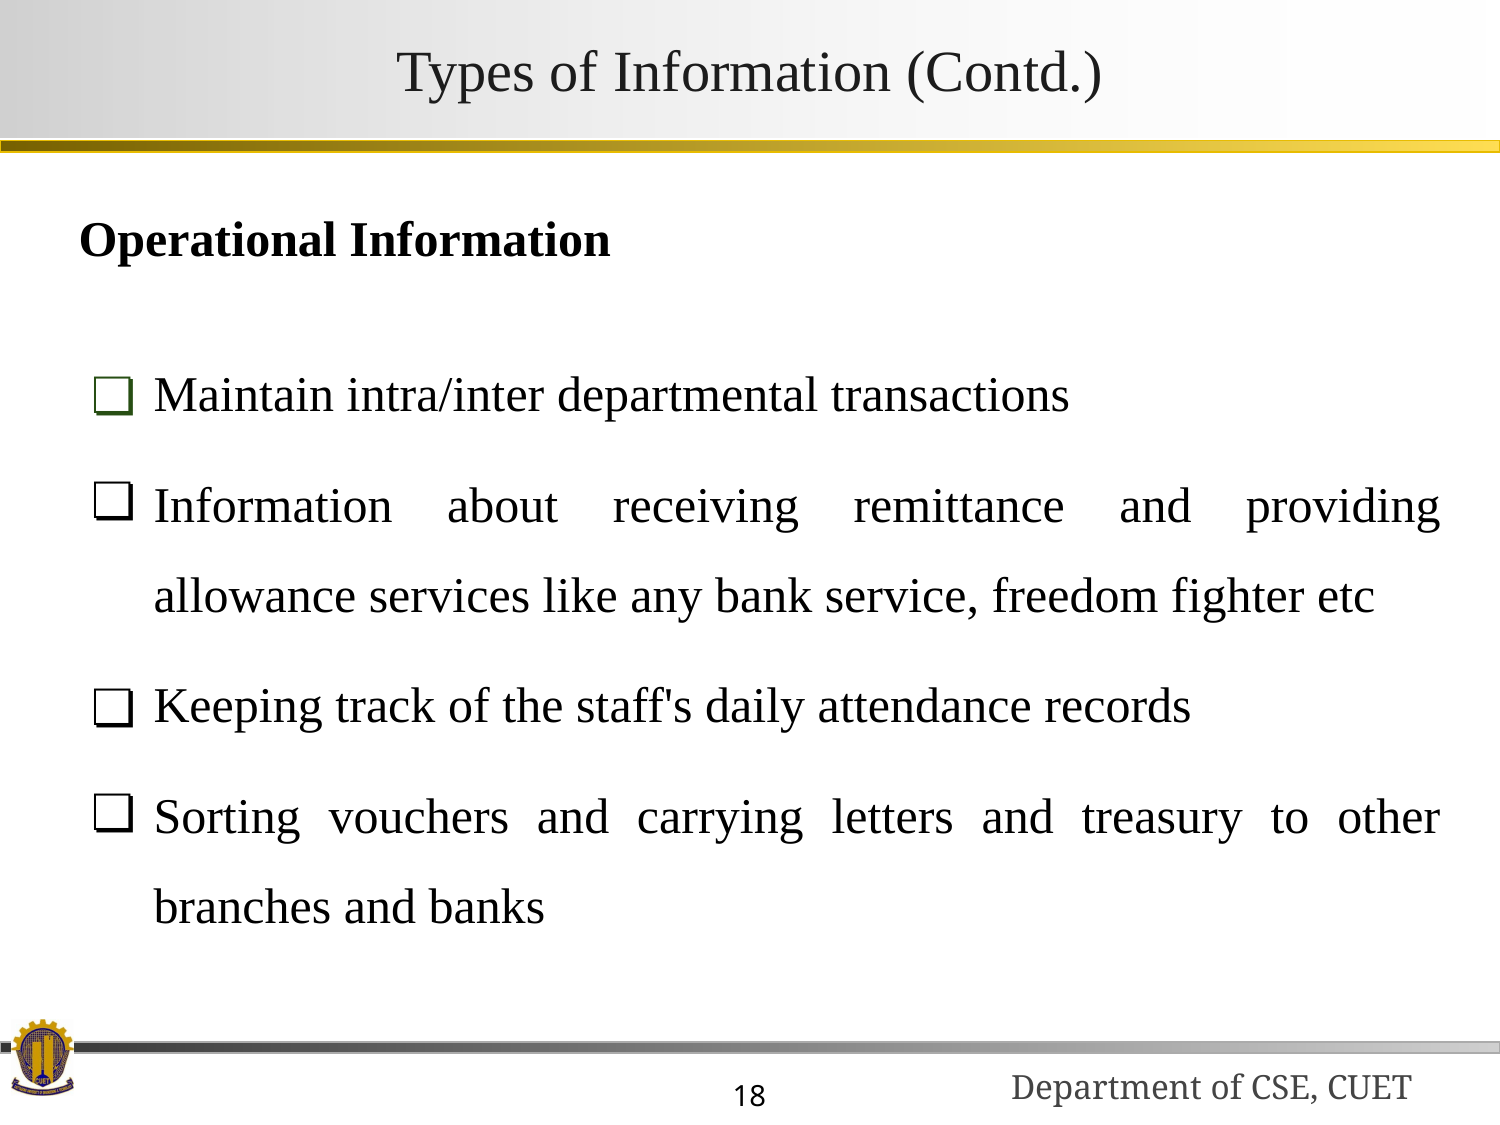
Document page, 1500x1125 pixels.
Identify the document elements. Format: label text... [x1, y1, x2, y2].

picture [11, 1019, 74, 1096]
list Operational Information Maintain intra/inter departmental transactions Information about receiving remittance and providing allowance services like any bank service, freedom fighter etc Keeping track of the staff's daily attendance records Sorting vouchers and carrying letters and treasury to other branches and banks [63, 189, 1457, 989]
title Types of Information (Contd.) [0, 0, 1500, 138]
